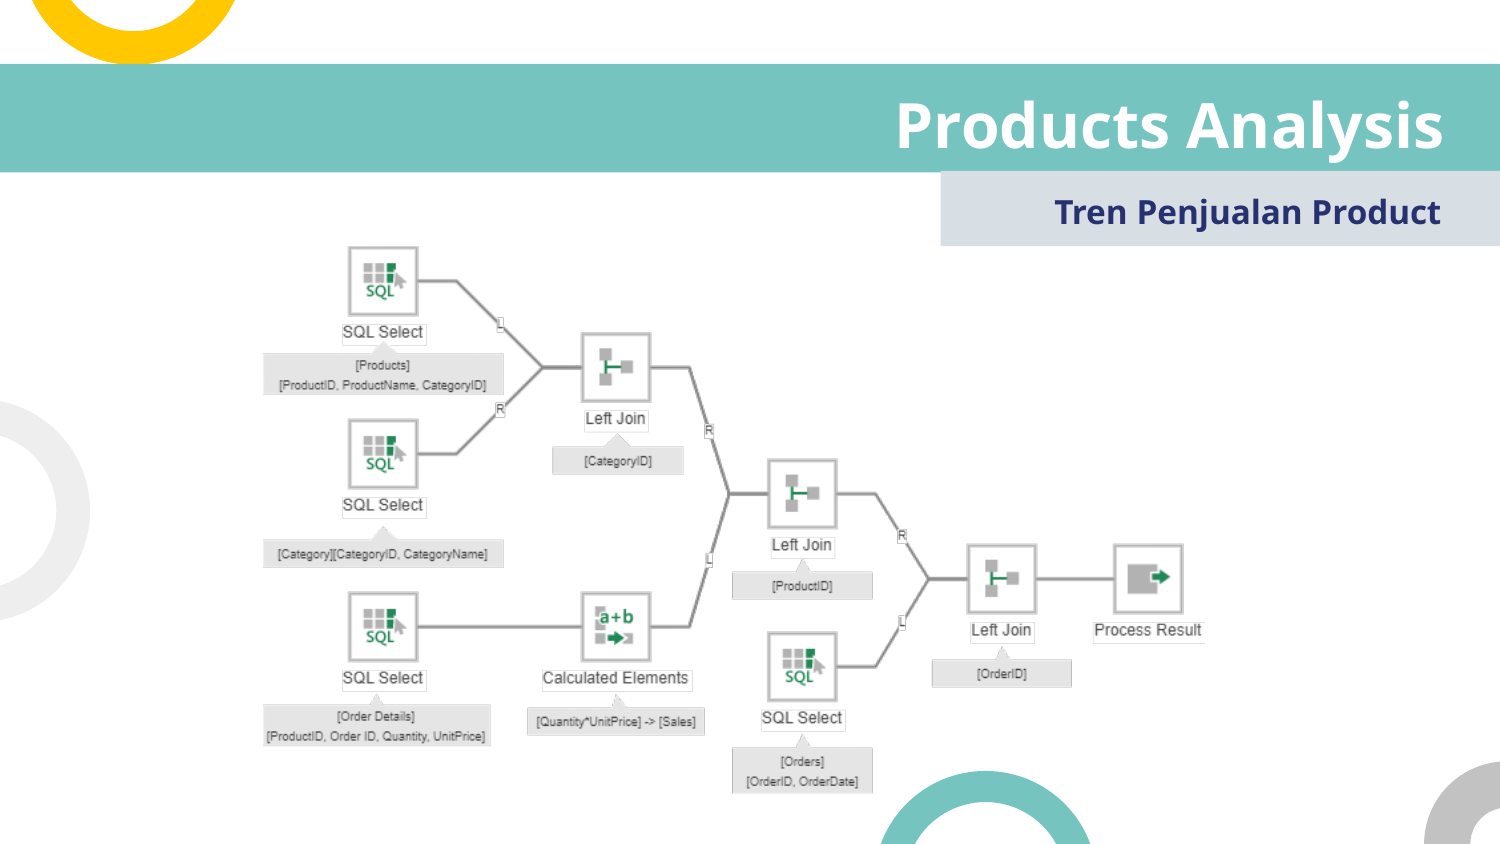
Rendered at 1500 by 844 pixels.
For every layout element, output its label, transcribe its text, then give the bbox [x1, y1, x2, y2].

subtitle Tren Penjualan Product [940, 170, 1500, 247]
picture [263, 245, 1206, 794]
title Products Analysis [179, 71, 1460, 166]
